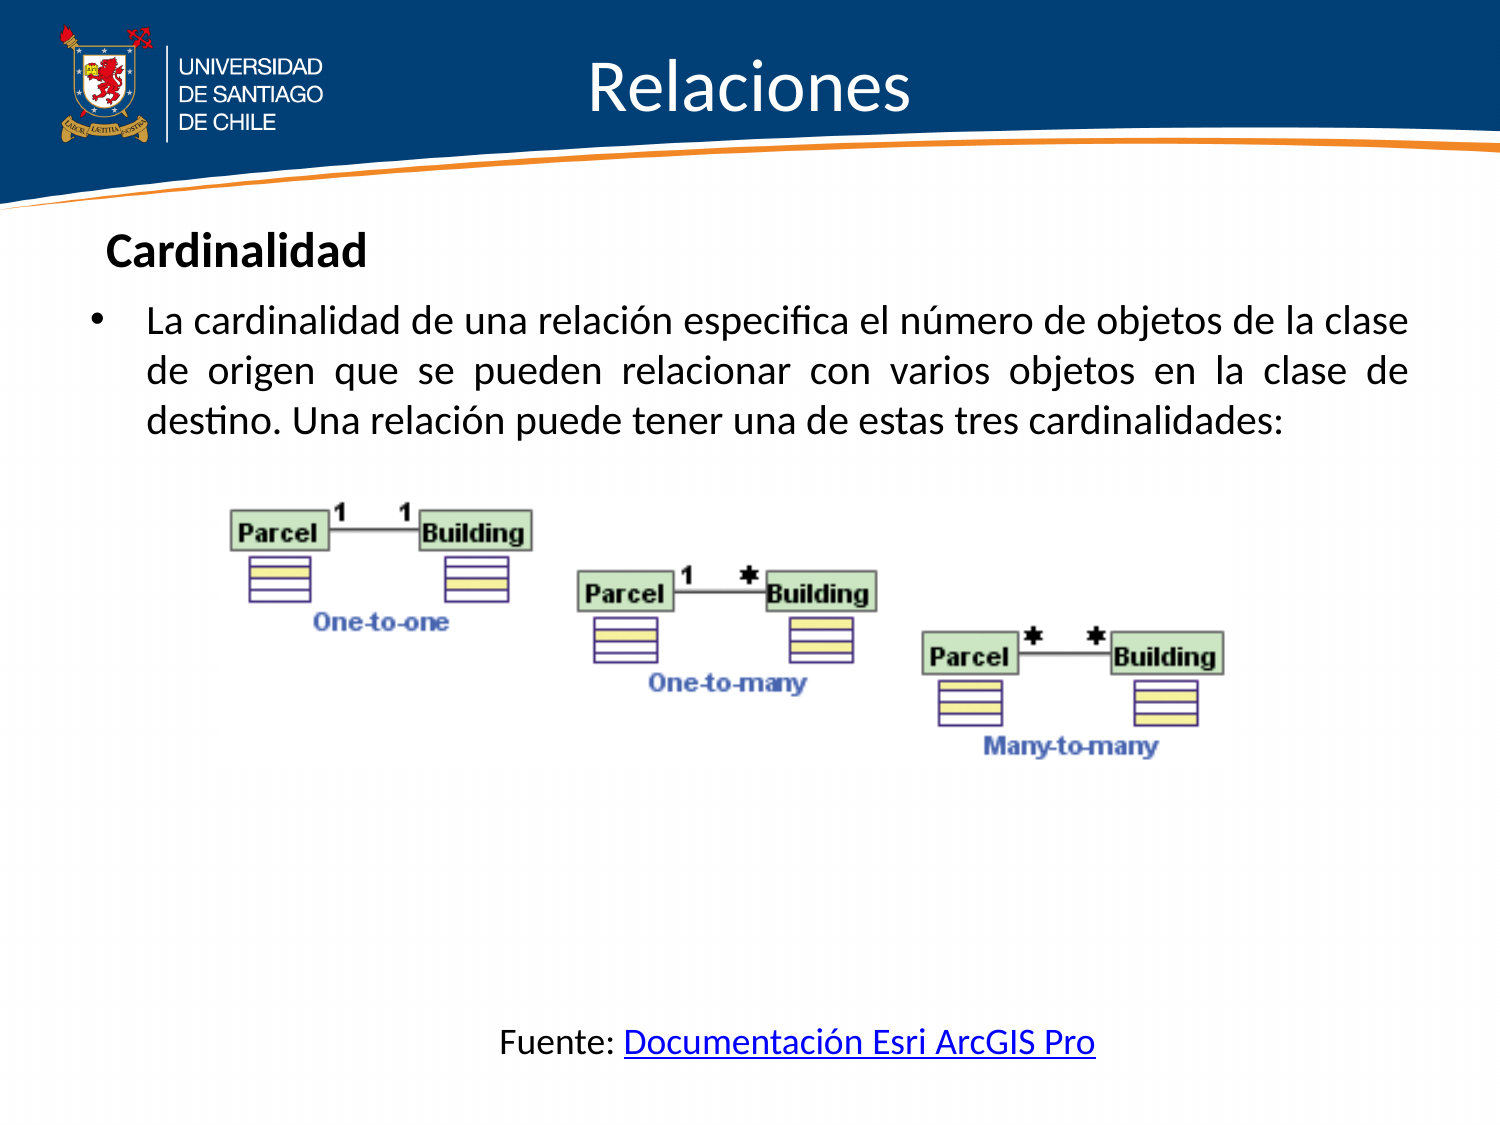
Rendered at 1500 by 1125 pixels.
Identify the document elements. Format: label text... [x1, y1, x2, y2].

title Relaciones [75, 0, 1425, 176]
picture [0, 0, 1500, 1125]
text_box Cardinalidad [91, 209, 384, 285]
list La cardinalidad de una relación especifica el número de objetos de la clase de origen que se pueden relacionar con varios objetos en la clase de destino. Una relación puede tener una de estas tres cardinalidades: [75, 285, 1425, 387]
text_box Fuente: Documentación Esri ArcGIS Pro [484, 1009, 1111, 1070]
